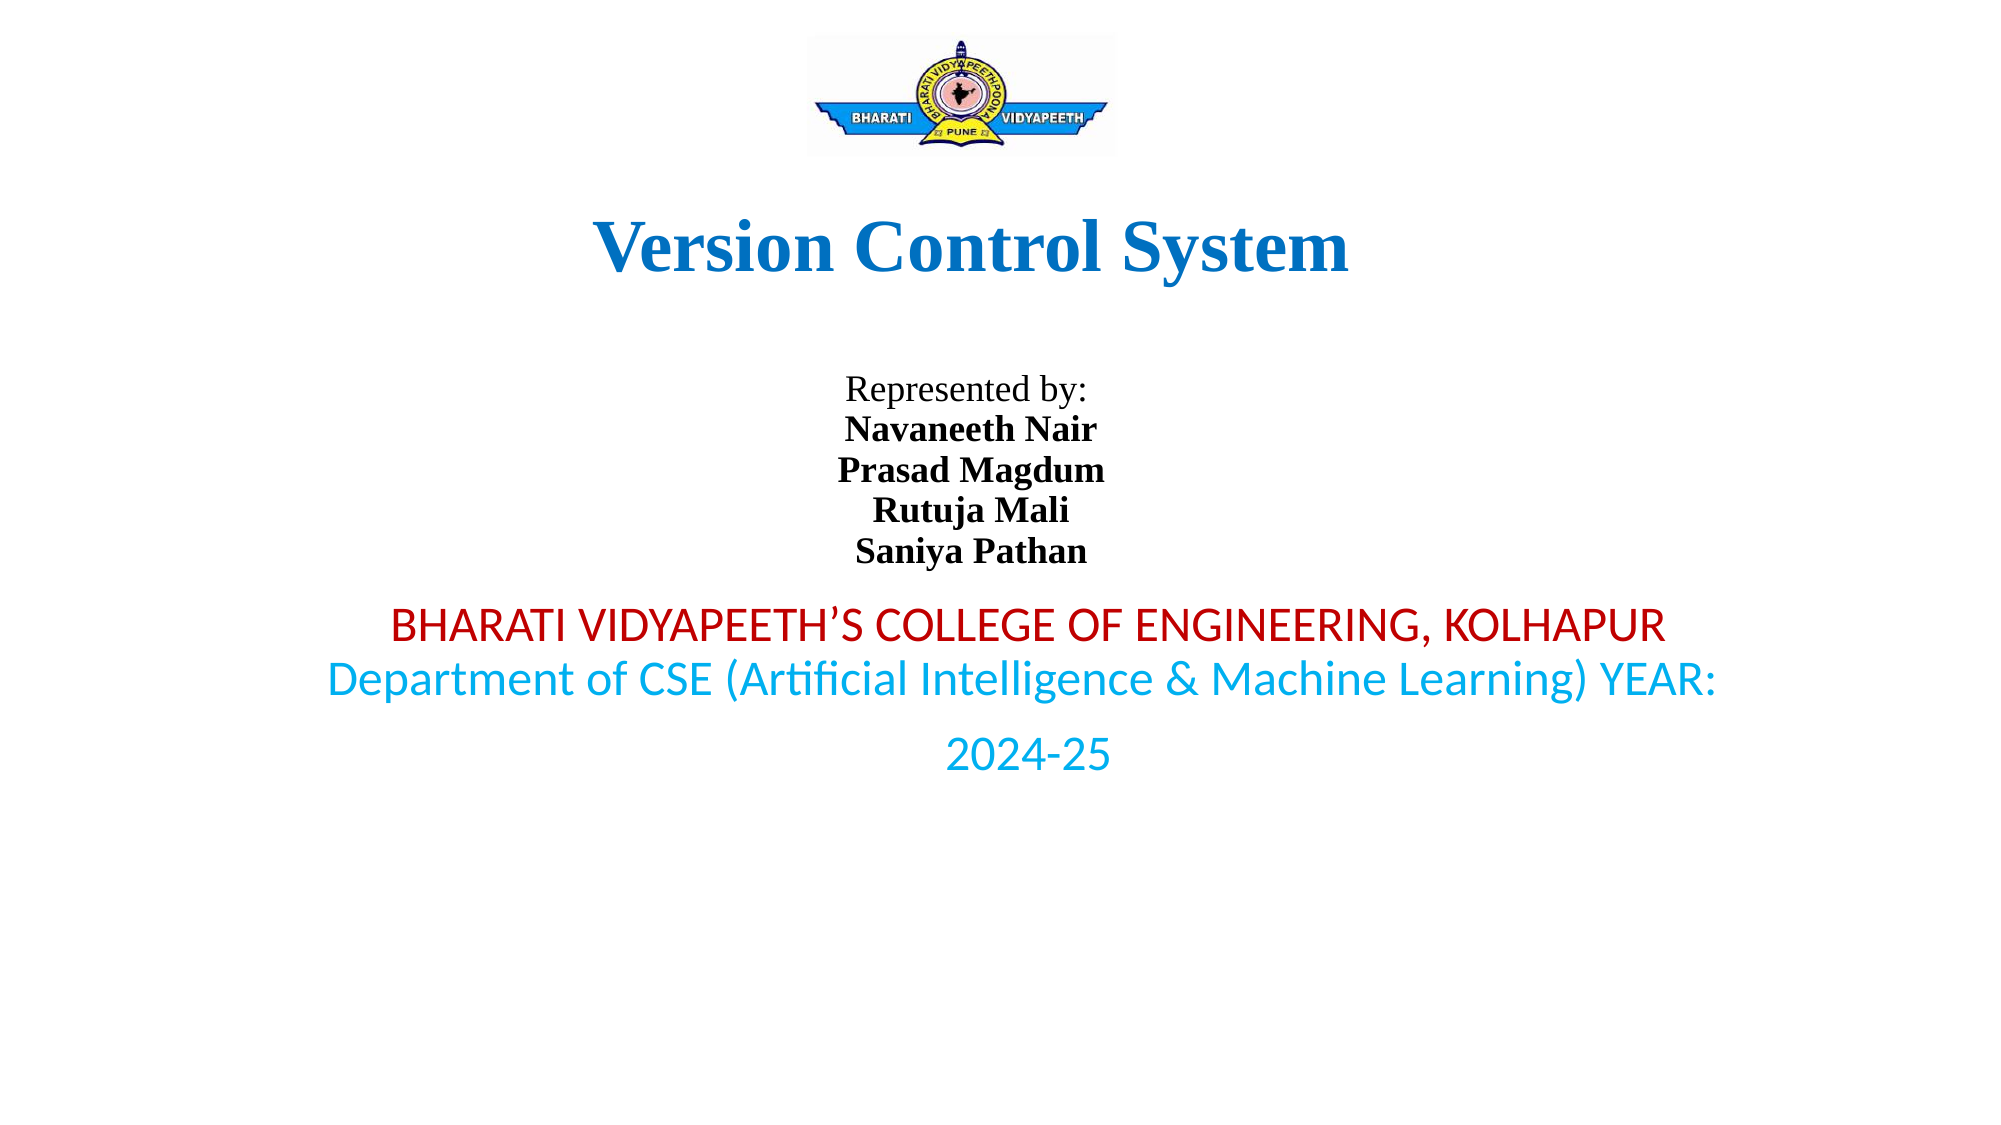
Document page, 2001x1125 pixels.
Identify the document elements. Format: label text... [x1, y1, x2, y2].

title Version Control System Represented by: Navaneeth Nair Prasad Magdum Rutuja Mali Saniya Pathan [192, 33, 1750, 786]
picture [791, 32, 1132, 157]
subtitle BHARATI VIDYAPEETH’S COLLEGE OF ENGINEERING, KOLHAPUR Department of CSE (Artificial Intelligence & Machine Learning) YEAR: 2024-25 [249, 590, 1808, 1104]
